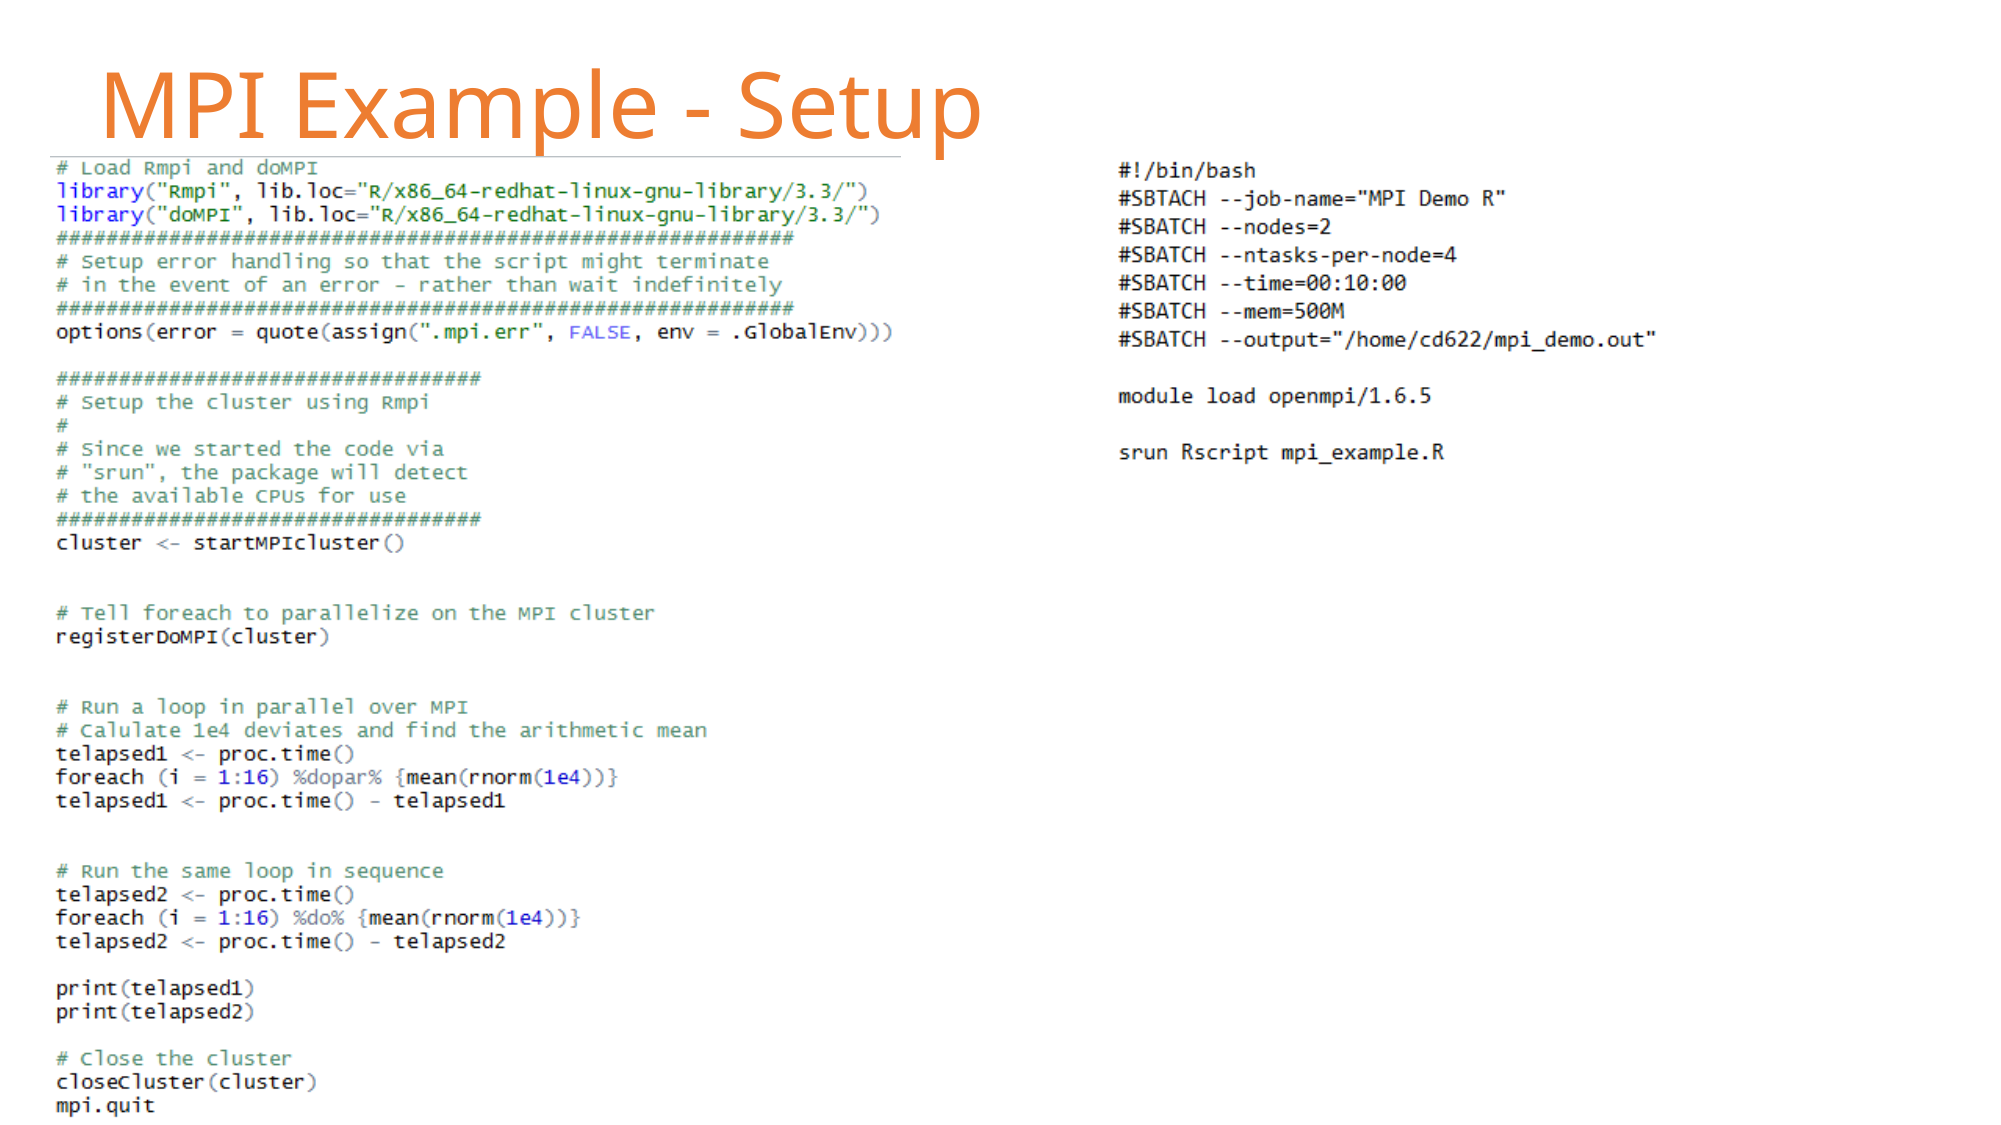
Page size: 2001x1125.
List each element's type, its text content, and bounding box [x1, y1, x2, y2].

picture [1117, 156, 1659, 469]
title MPI Example - Setup [83, 0, 1809, 218]
picture [50, 156, 901, 1125]
